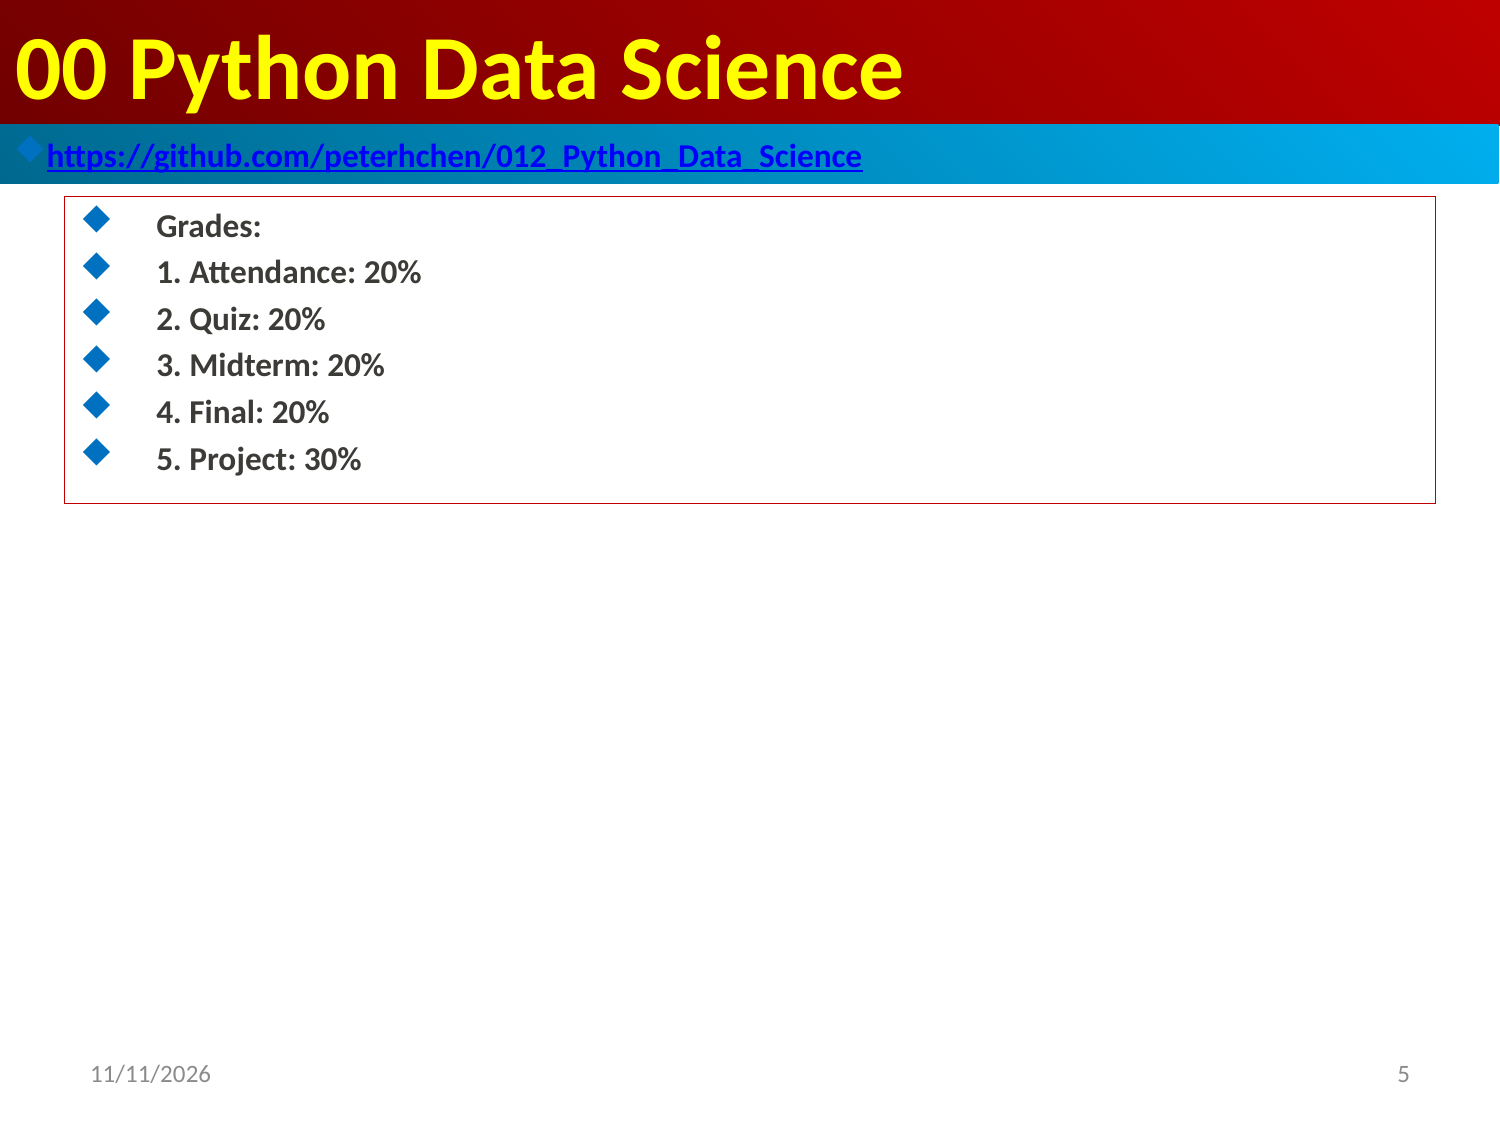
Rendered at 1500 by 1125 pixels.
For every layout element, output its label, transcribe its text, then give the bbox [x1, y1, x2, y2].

slide_number 5 [1074, 1042, 1425, 1103]
subtitle Grades: 1. Attendance: 20% 2. Quiz: 20% 3. Midterm: 20% 4. Final: 20% 5. Project: 30% [64, 196, 1436, 504]
text_box https://github.com/peterhchen/012_Python_Data_Science [0, 124, 1499, 184]
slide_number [75, 1042, 425, 1103]
title 00 Python Data Science [0, 0, 1500, 126]
